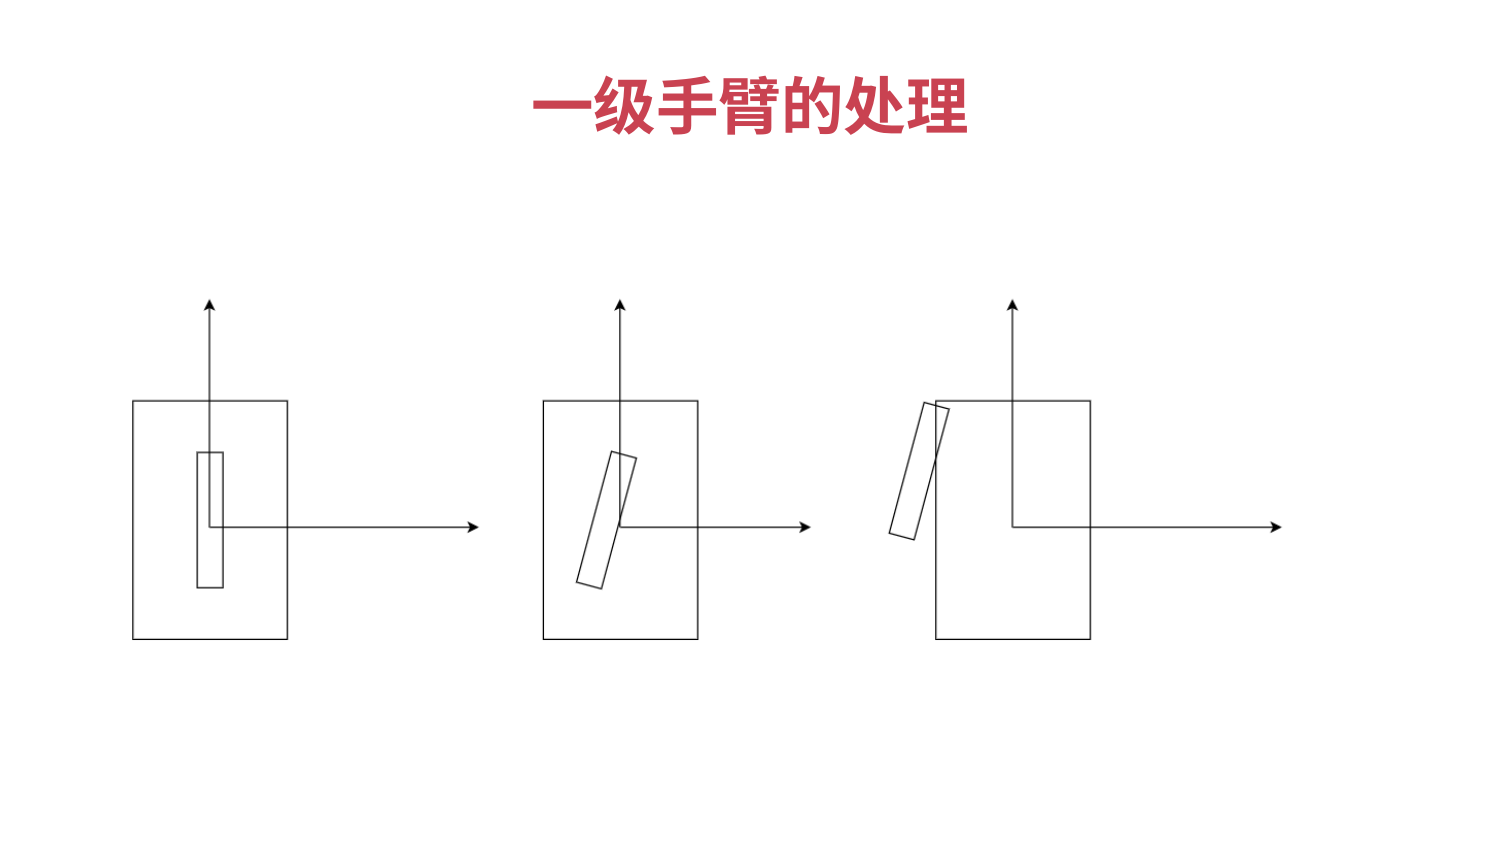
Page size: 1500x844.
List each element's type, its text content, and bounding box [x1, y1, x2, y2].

title 一级手臂的处理 [74, 33, 1426, 175]
picture [88, 244, 1347, 738]
